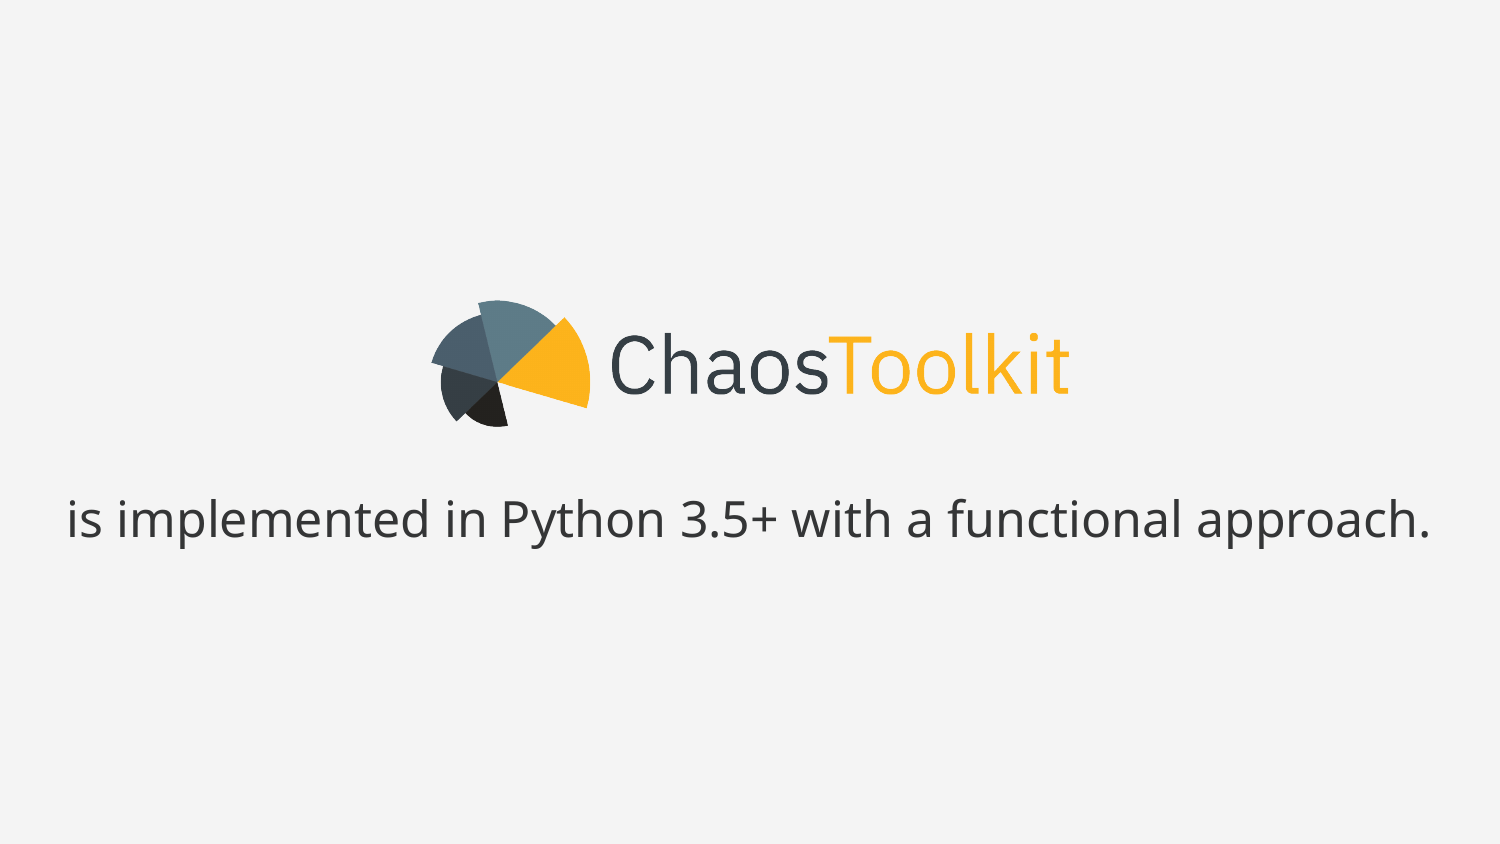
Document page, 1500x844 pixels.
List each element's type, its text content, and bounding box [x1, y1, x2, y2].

picture [430, 300, 1069, 427]
list is implemented in Python 3.5+ with a functional approach. [51, 463, 1449, 650]
